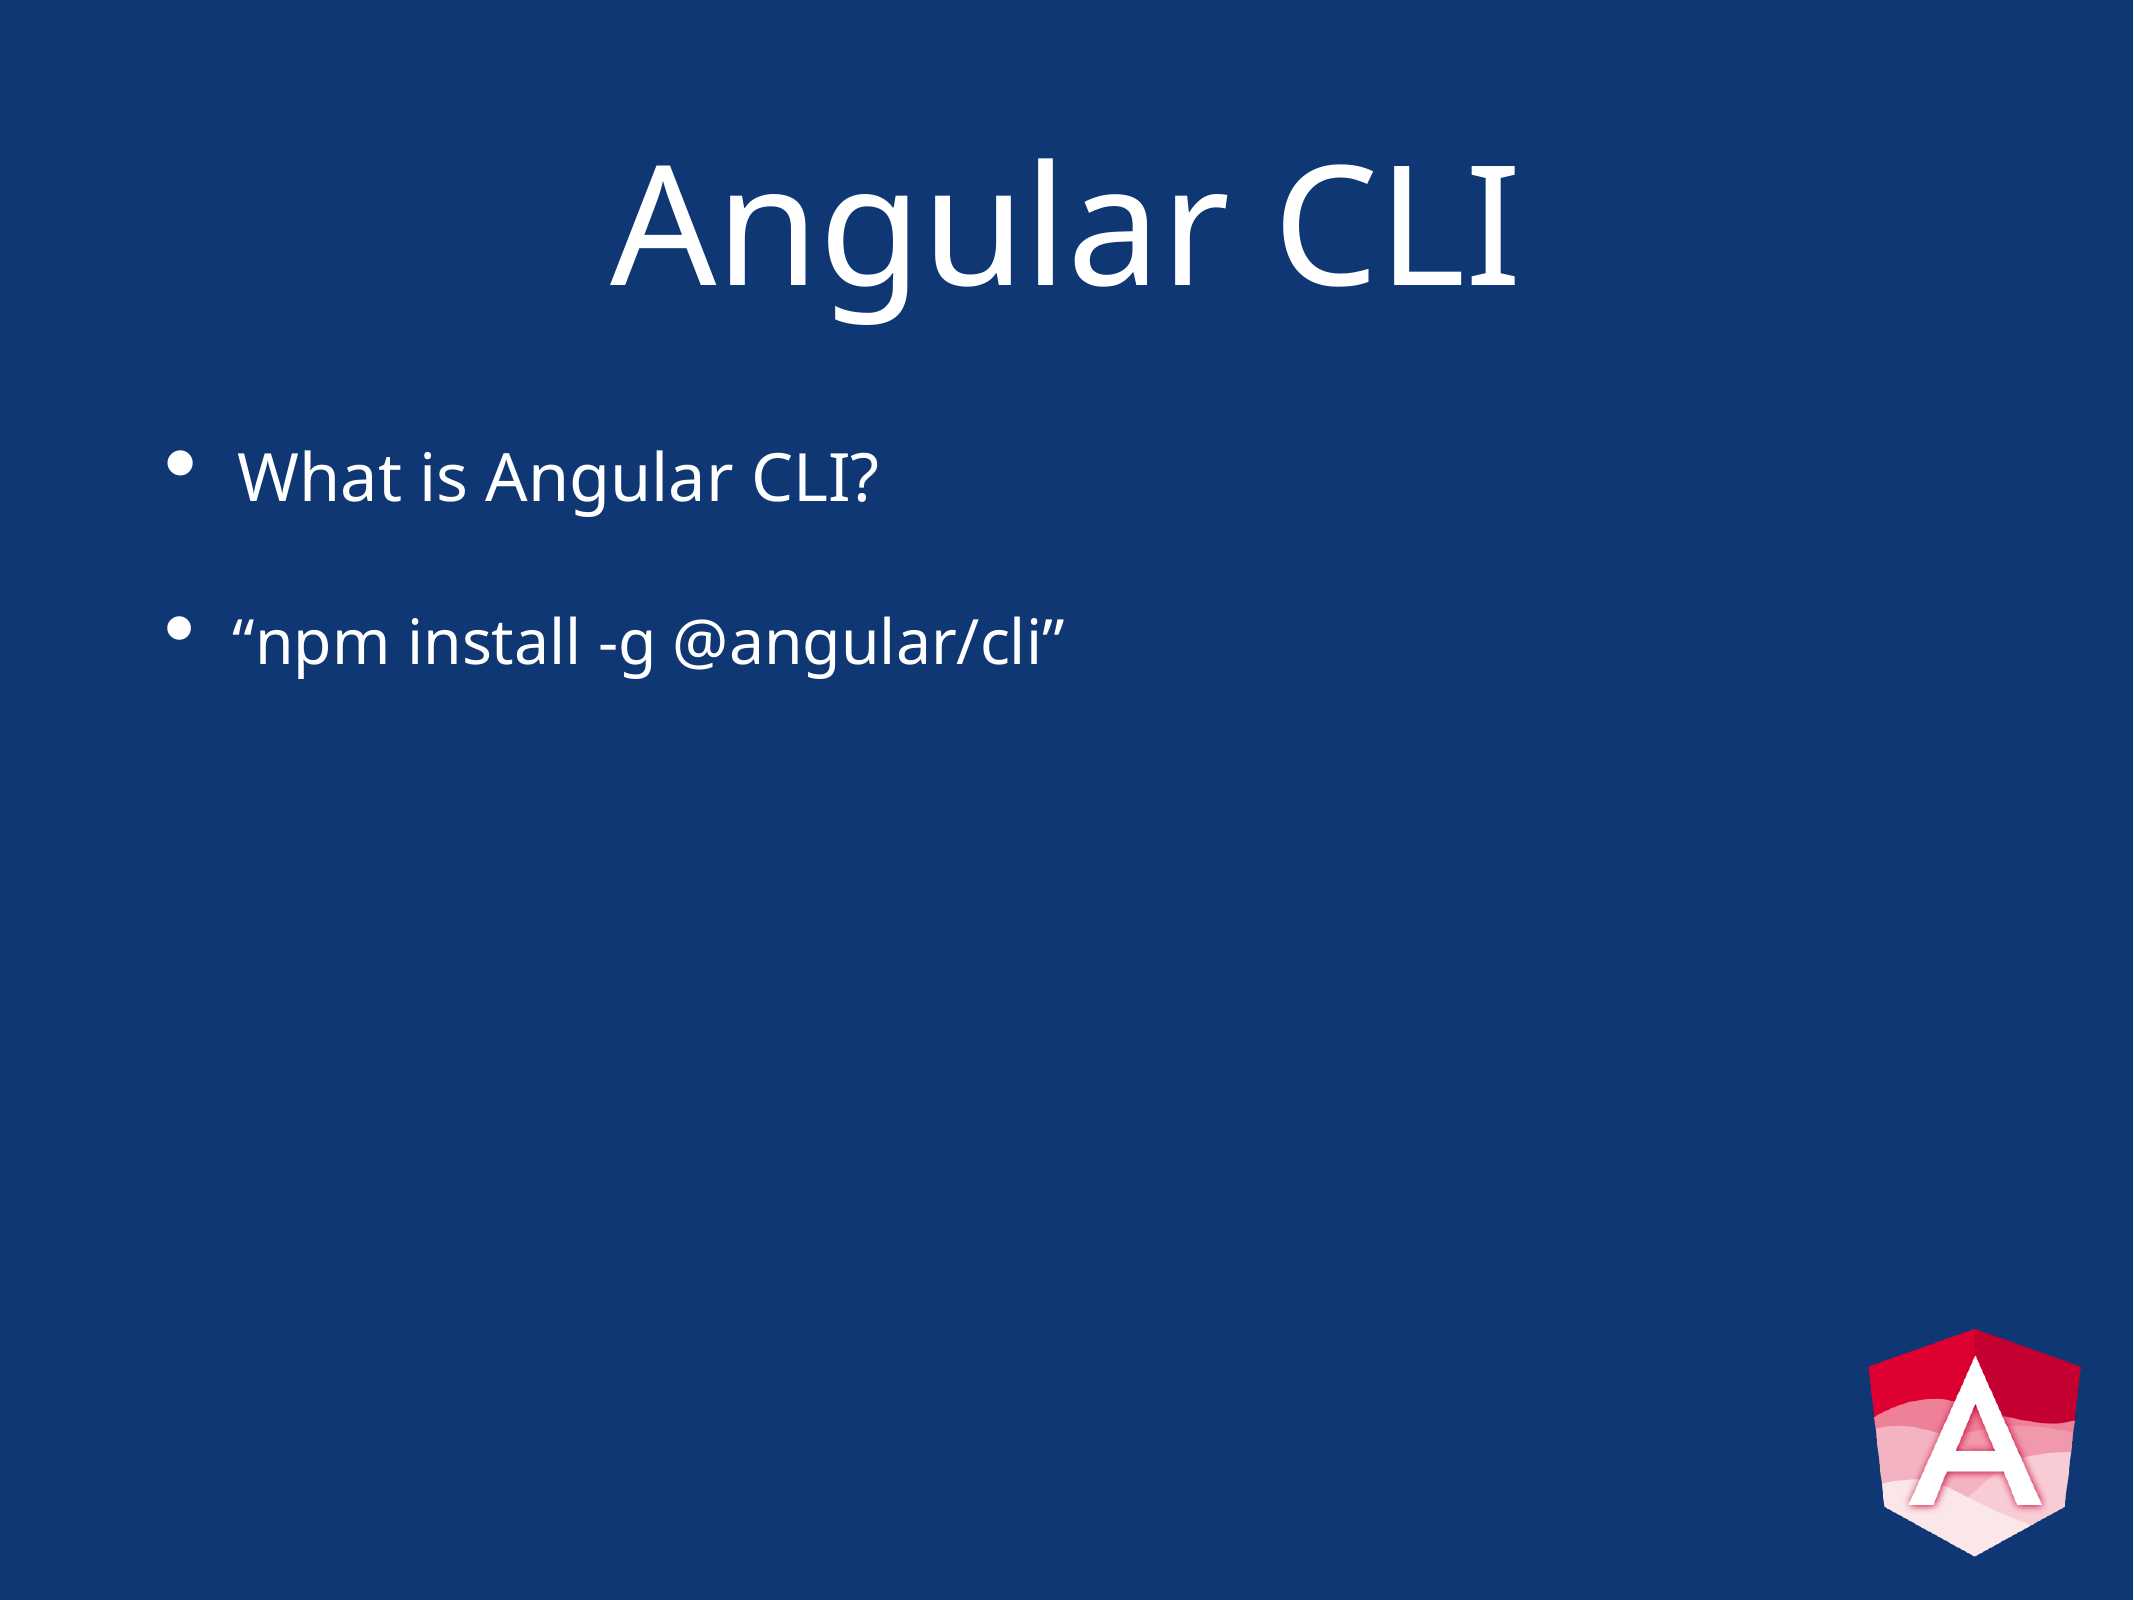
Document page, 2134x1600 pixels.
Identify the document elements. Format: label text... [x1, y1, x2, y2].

picture [1822, 1290, 2127, 1596]
list What is Angular CLI? “npm install -g @angular/cli” [155, 425, 1978, 1458]
title Angular CLI [155, 41, 1978, 397]
